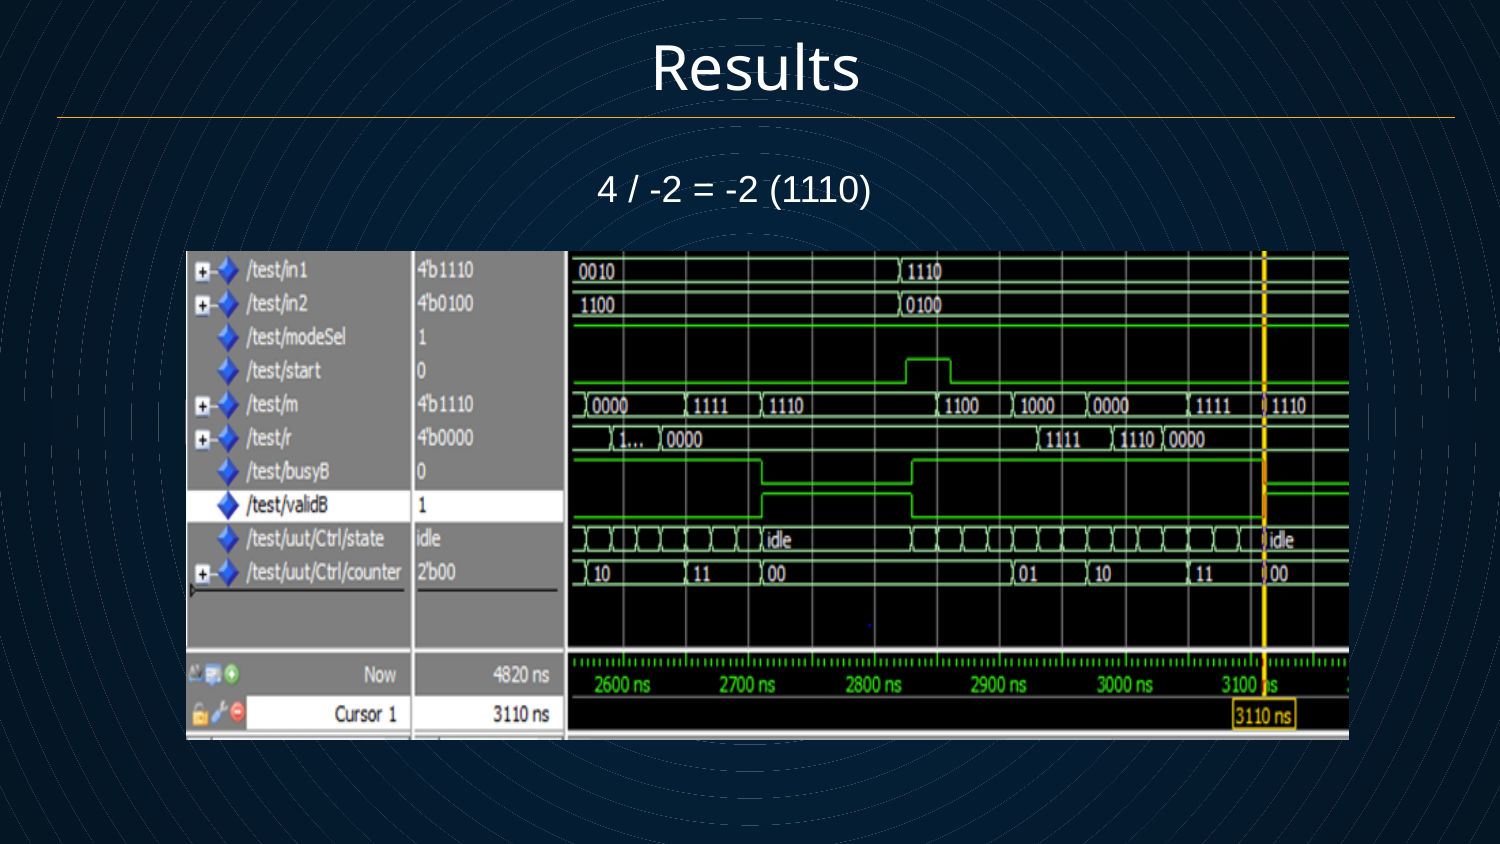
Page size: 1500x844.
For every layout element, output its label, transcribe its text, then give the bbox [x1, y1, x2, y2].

text_box 4 / -2 = -2 (1110) [582, 157, 888, 218]
picture [186, 251, 1349, 741]
title Results [56, 18, 1455, 117]
